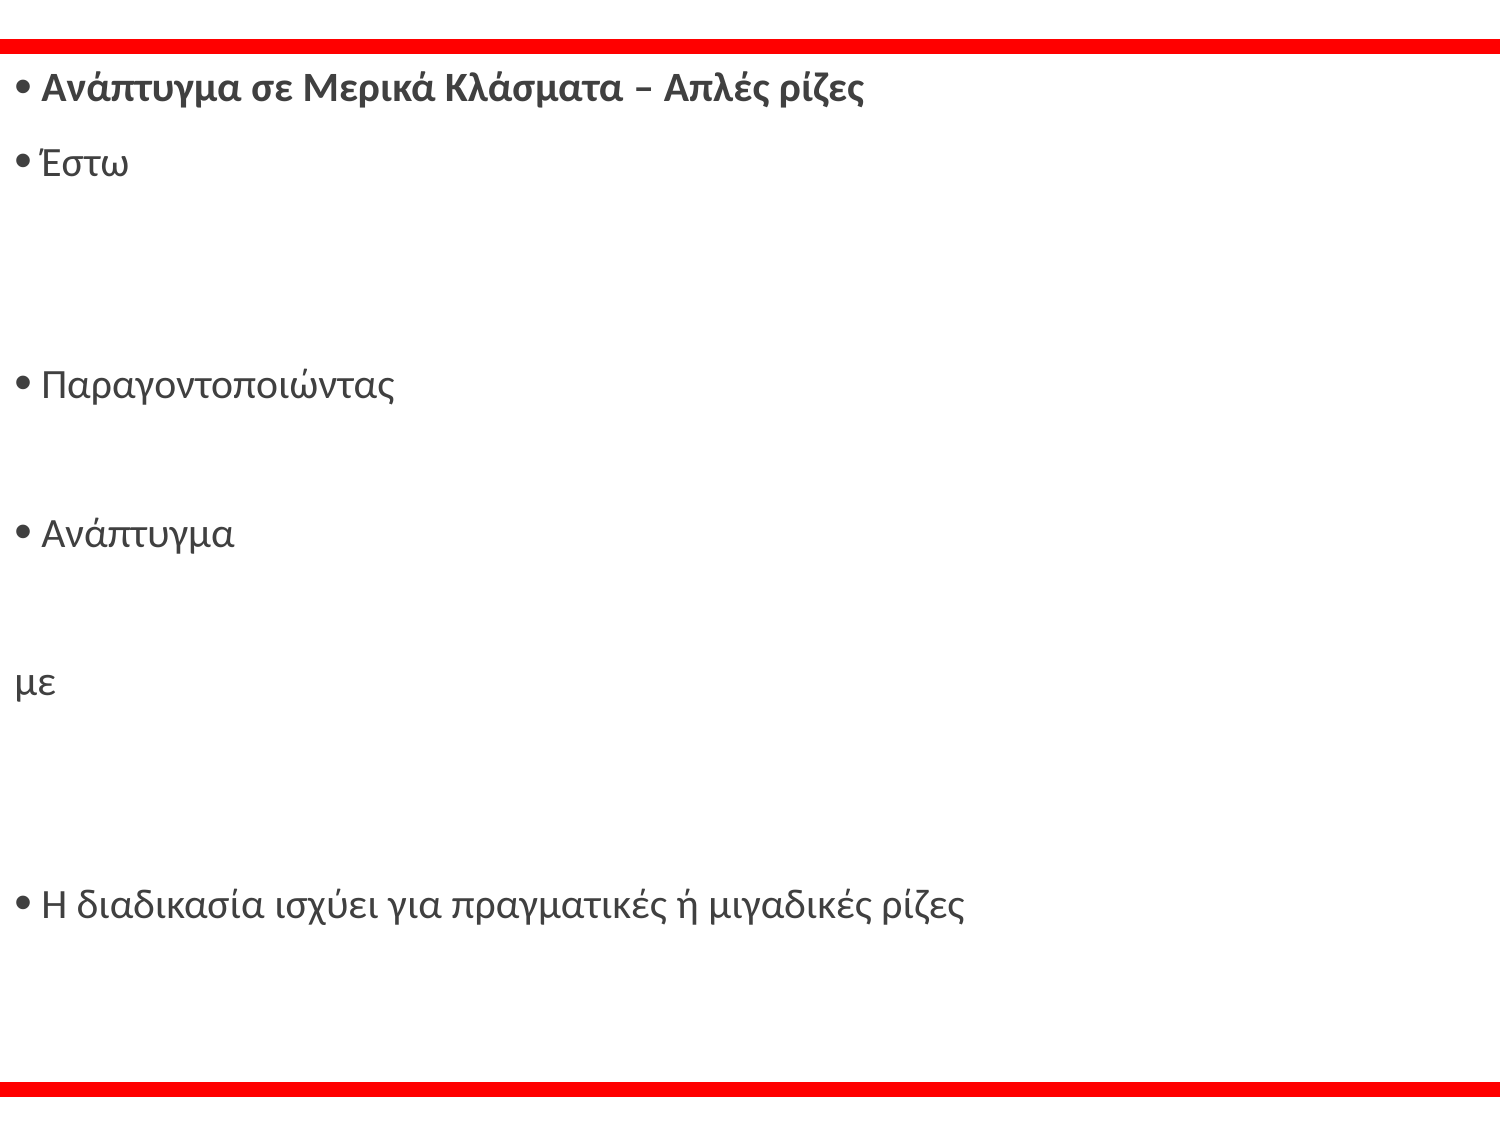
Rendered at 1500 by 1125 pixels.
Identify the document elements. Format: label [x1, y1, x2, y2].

text_box [0, 1082, 1500, 1097]
text_box [0, 39, 1500, 54]
